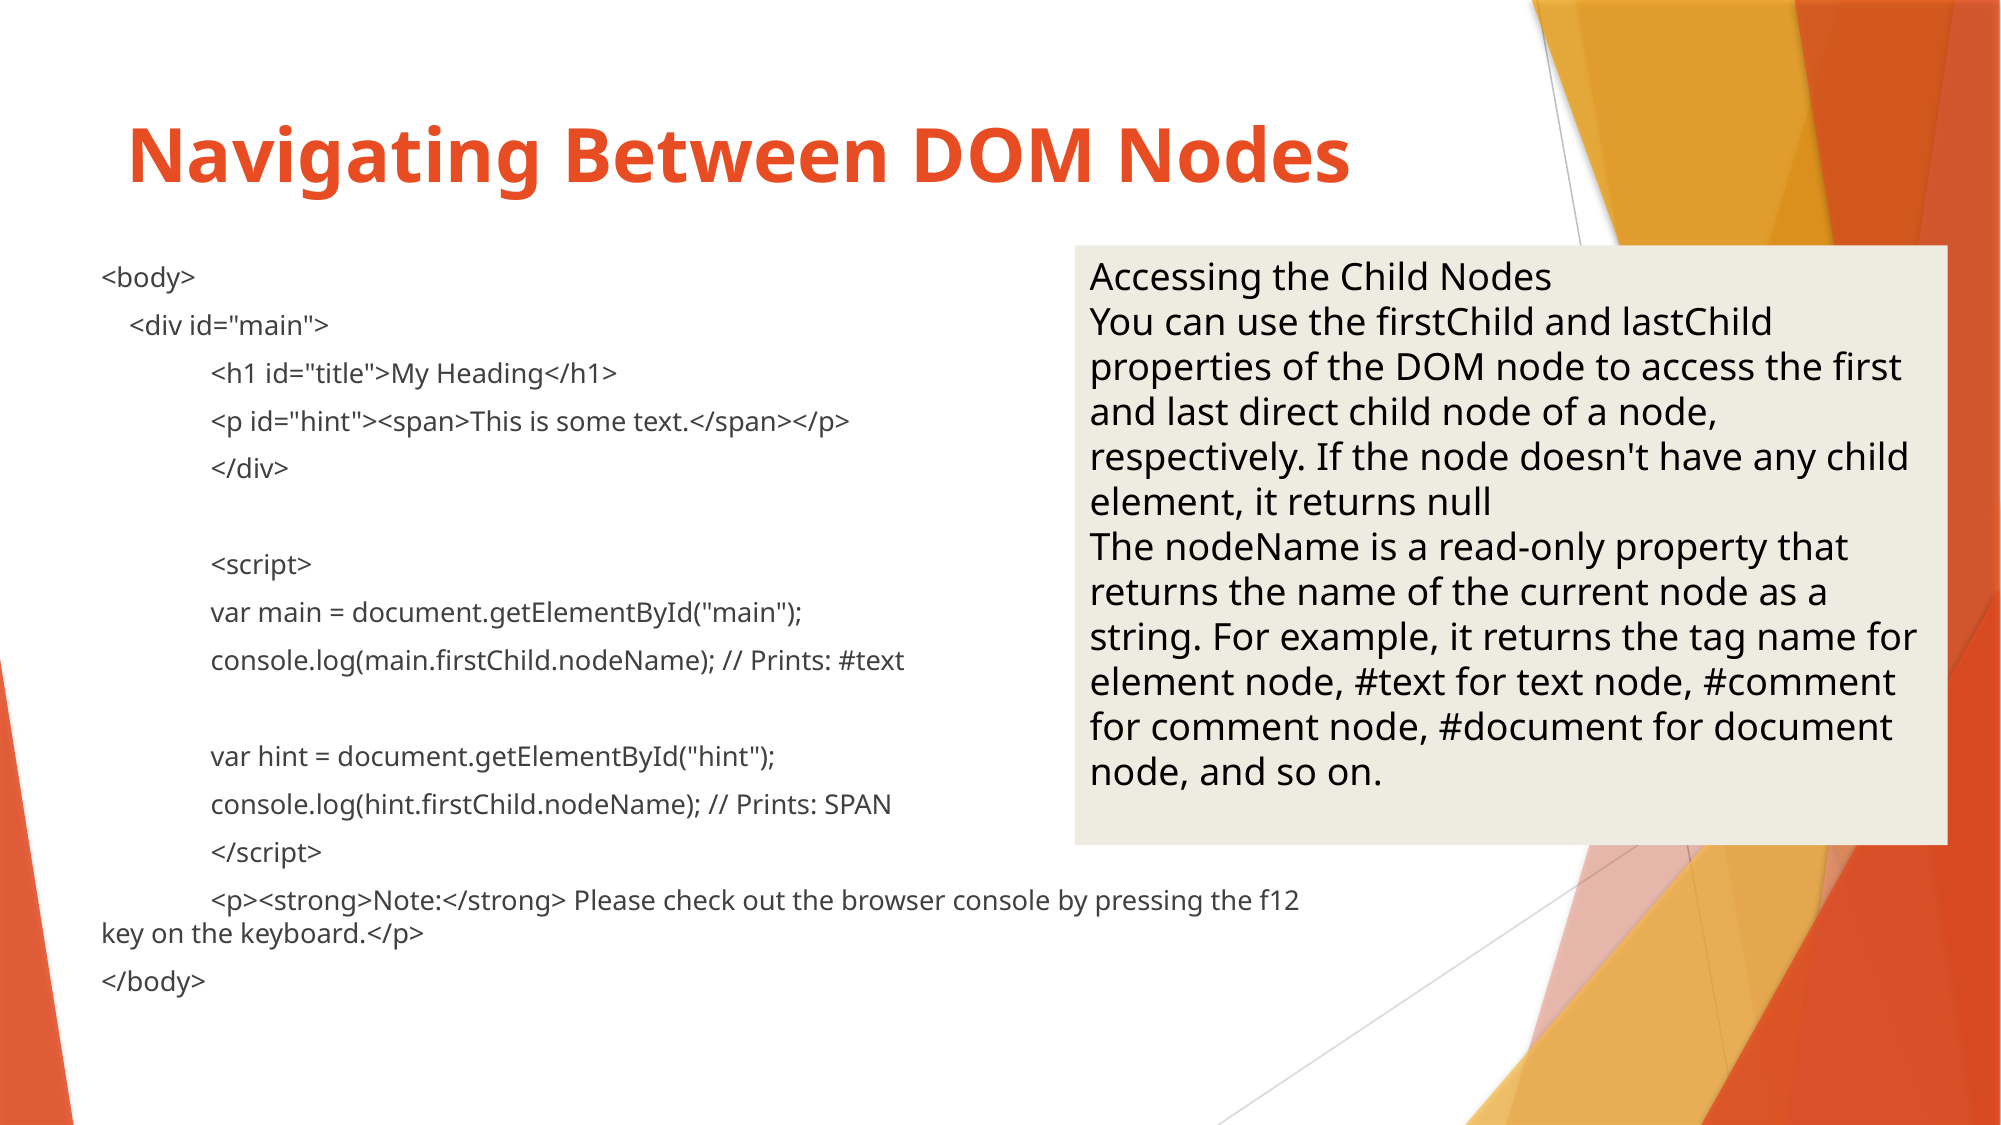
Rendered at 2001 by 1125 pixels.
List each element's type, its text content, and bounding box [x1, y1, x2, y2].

text_box Accessing the Child Nodes You can use the firstChild and lastChild properties of the DOM node to access the first and last direct child node of a node, respectively. If the node doesn't have any child element, it returns null The nodeName is a read-only property that returns the name of the current node as a string. For example, it returns the tag name for element node, #text for text node, #comment for comment node, #document for document node, and so on. [1074, 245, 1948, 846]
title Navigating Between DOM Nodes [111, 99, 1666, 252]
list <body> <div id="main"> <h1 id="title">My Heading</h1> <p id="hint"><span>This is some text.</span></p> </div> <script> var main = document.getElementById("main"); console.log(main.firstChild.nodeName); // Prints: #text var hint = document.getElementById("hint"); console.log(hint.firstChild.nodeName); // Prints: SPAN </script> <p><strong>Note:</strong> Please check out the browser console by pressing the f12 key on the keyboard.</p> </body> [86, 252, 1348, 1014]
